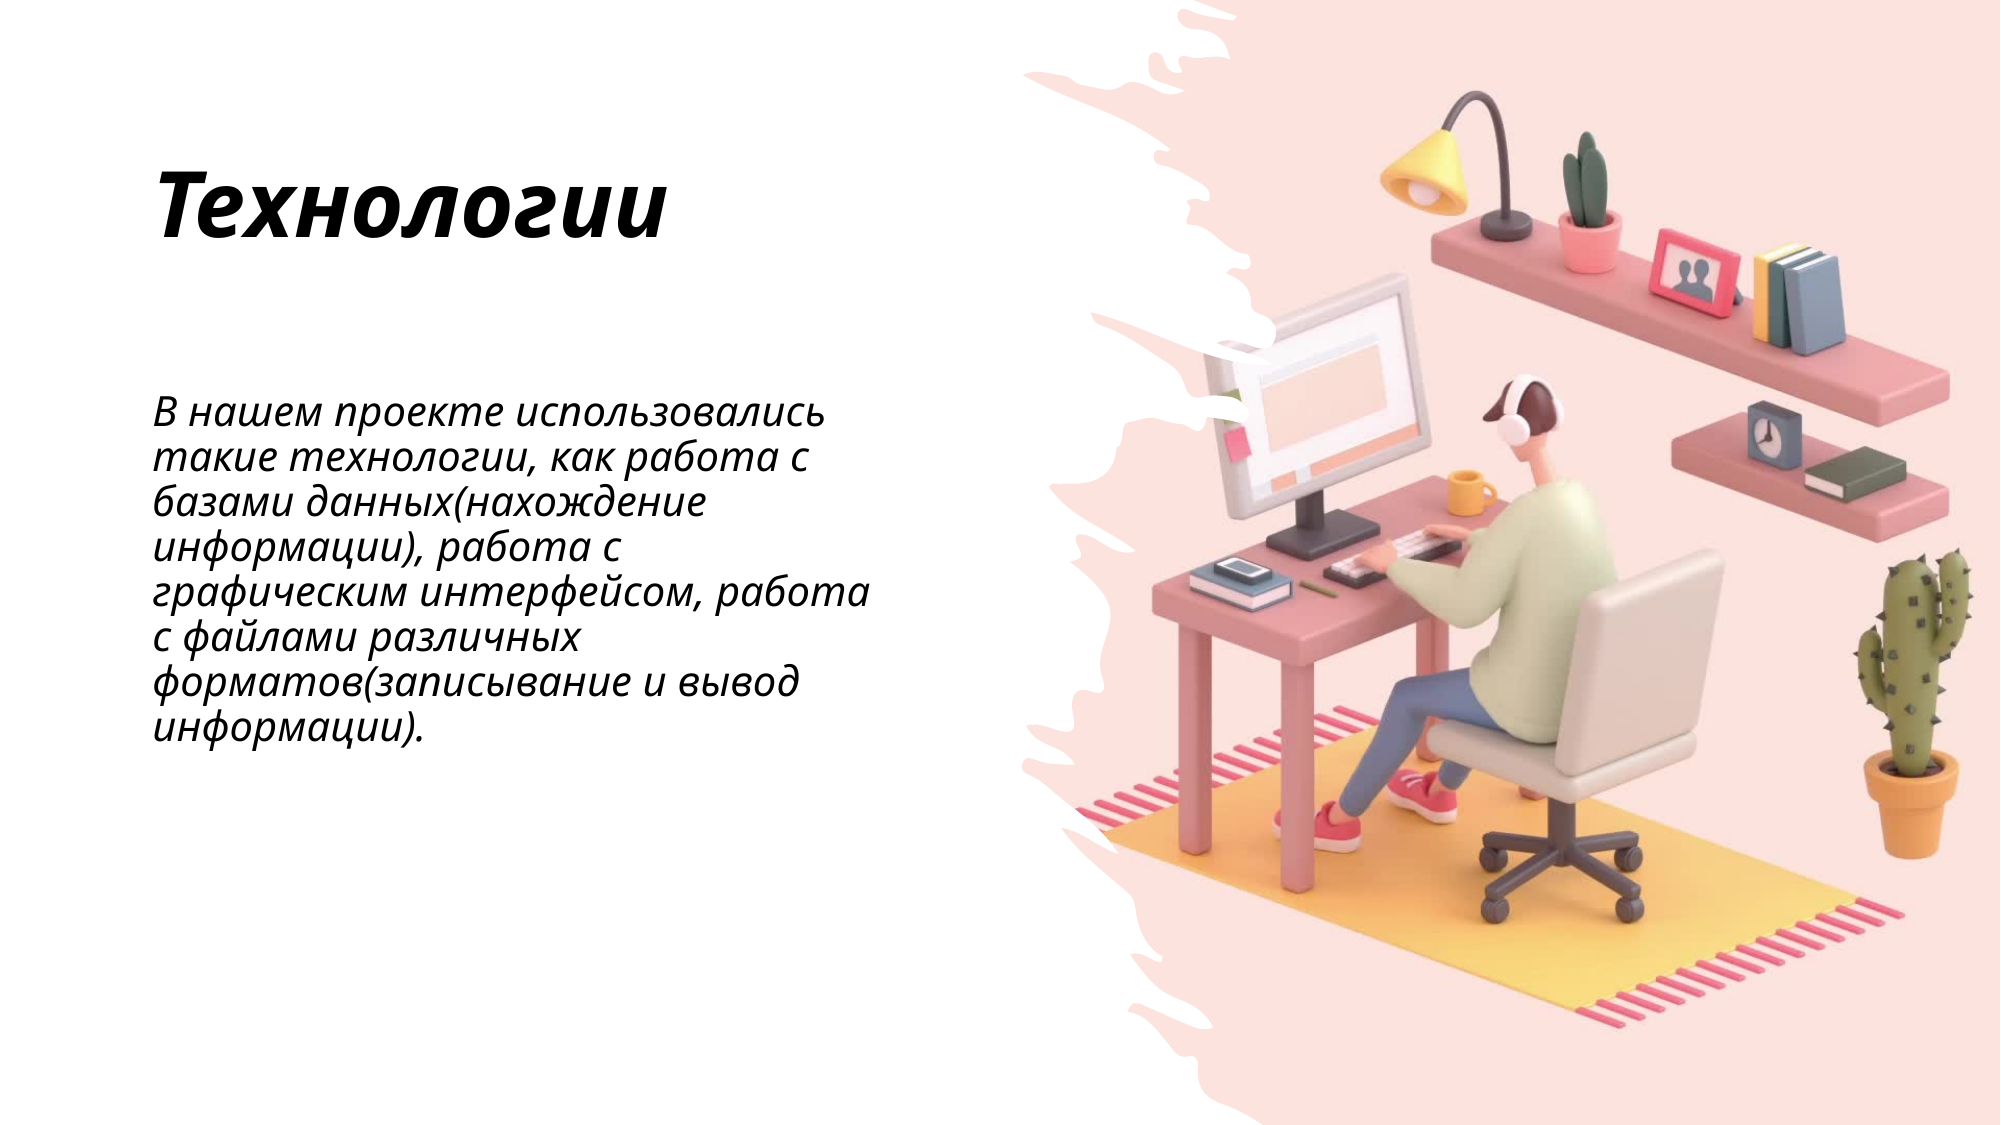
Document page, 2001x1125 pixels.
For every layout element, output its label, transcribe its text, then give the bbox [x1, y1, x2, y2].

text_box [0, 0, 1021, 1125]
title Технологии [137, 59, 999, 357]
picture [1021, 0, 2000, 1125]
list В нашем проекте использовались такие технологии, как работа с базами данных(нахождение информации), работа с графическим интерфейсом, работа с файлами различных форматов(записывание и вывод информации). [137, 382, 896, 1014]
